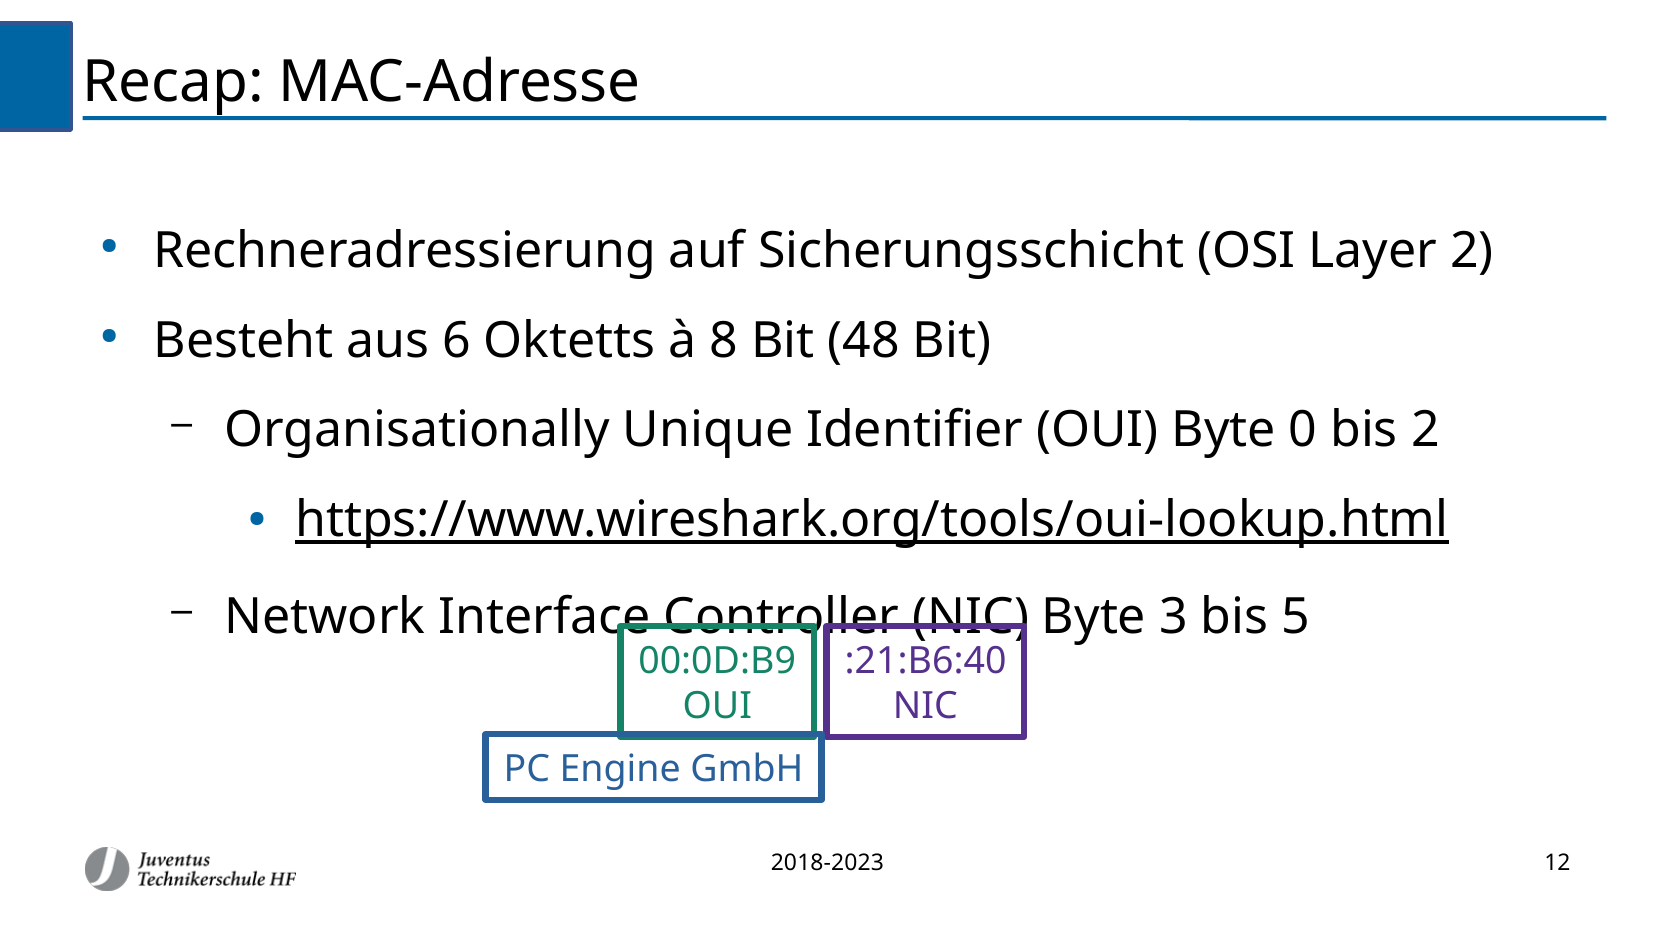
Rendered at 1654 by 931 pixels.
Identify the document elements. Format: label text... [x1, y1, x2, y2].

text_box PC Engine GmbH [485, 733, 822, 800]
slide_number 12 [1185, 847, 1571, 912]
picture [85, 847, 296, 891]
list Rechneradressierung auf Sicherungsschicht (OSI Layer 2) Besteht aus 6 Oktetts à 8 Bit (48 Bit) Organisationally Unique Identifier (OUI) Byte 0 bis 2 https://www.wireshark.org/tools/oui-lookup.html Network Interface Controller (NIC) Byte 3 bis 5 [82, 217, 1571, 757]
title Recap: MAC-Adresse [82, 0, 1571, 156]
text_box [620, 625, 1025, 738]
footer 2018-2023 [565, 847, 1090, 912]
